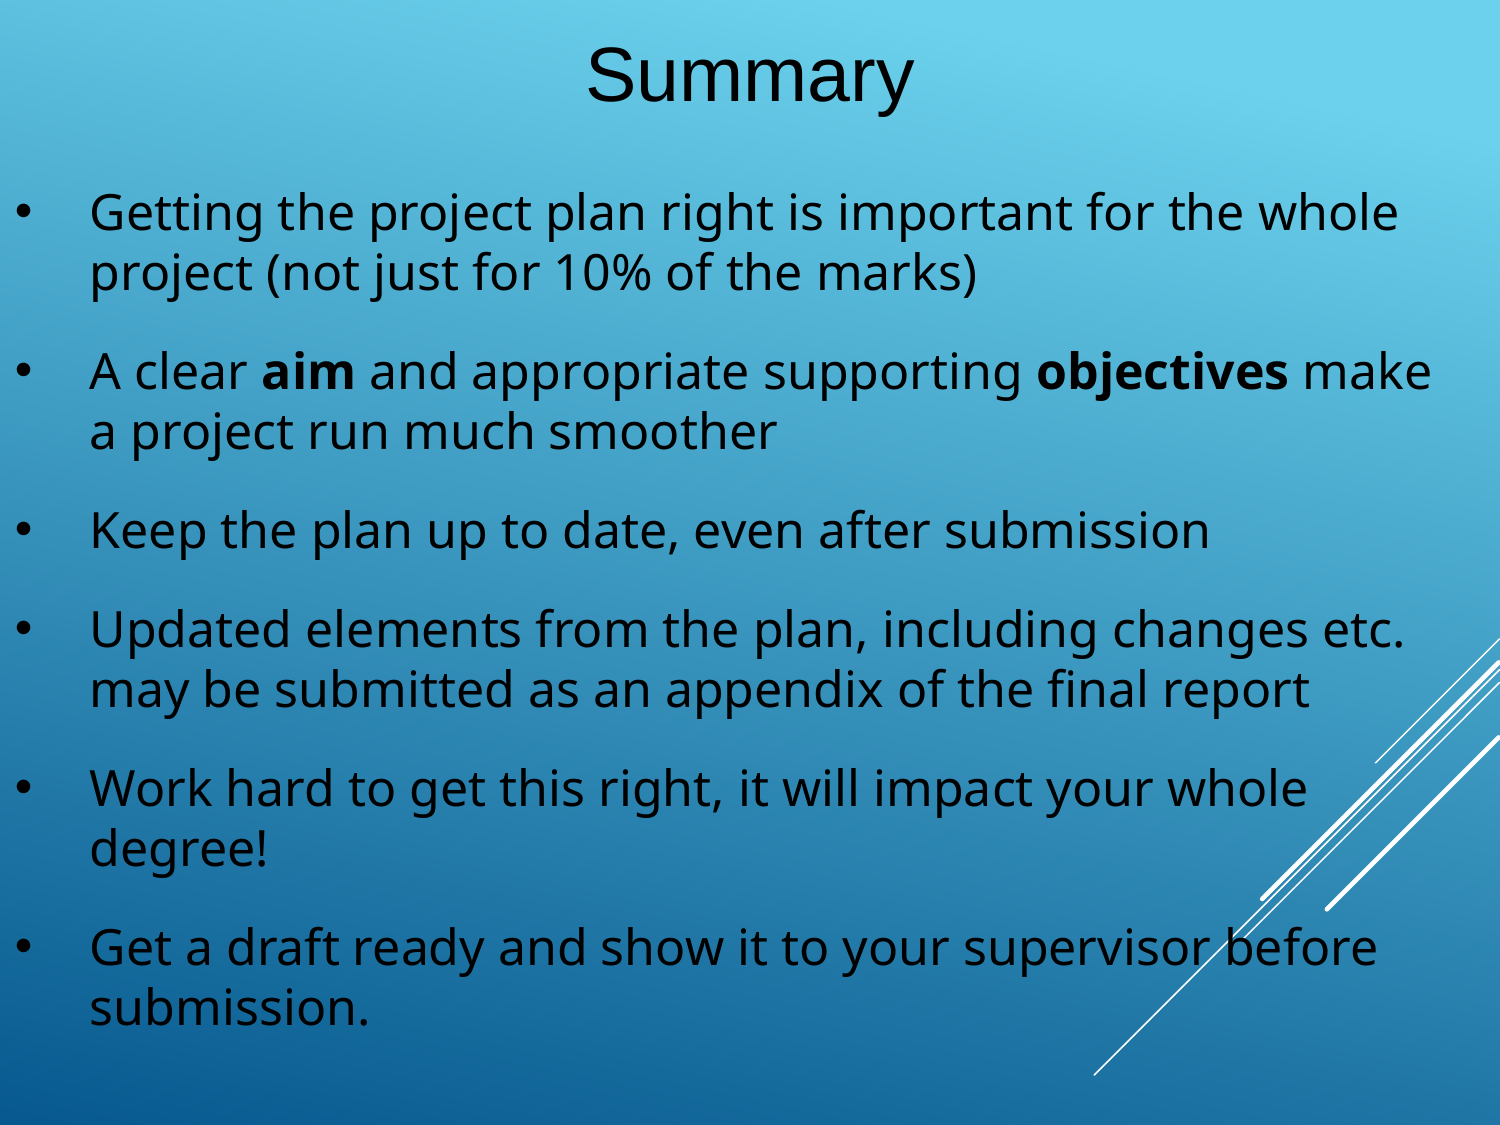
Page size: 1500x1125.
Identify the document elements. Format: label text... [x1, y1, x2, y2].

text_box Getting the project plan right is important for the whole project (not just for 10% of the marks) A clear aim and appropriate supporting objectives make a project run much smoother Keep the plan up to date, even after submission Updated elements from the plan, including changes etc. may be submitted as an appendix of the final report Work hard to get this right, it will impact your whole degree! Get a draft ready and show it to your supervisor before submission. [0, 172, 1483, 1078]
text_box Summary [0, 0, 1500, 147]
